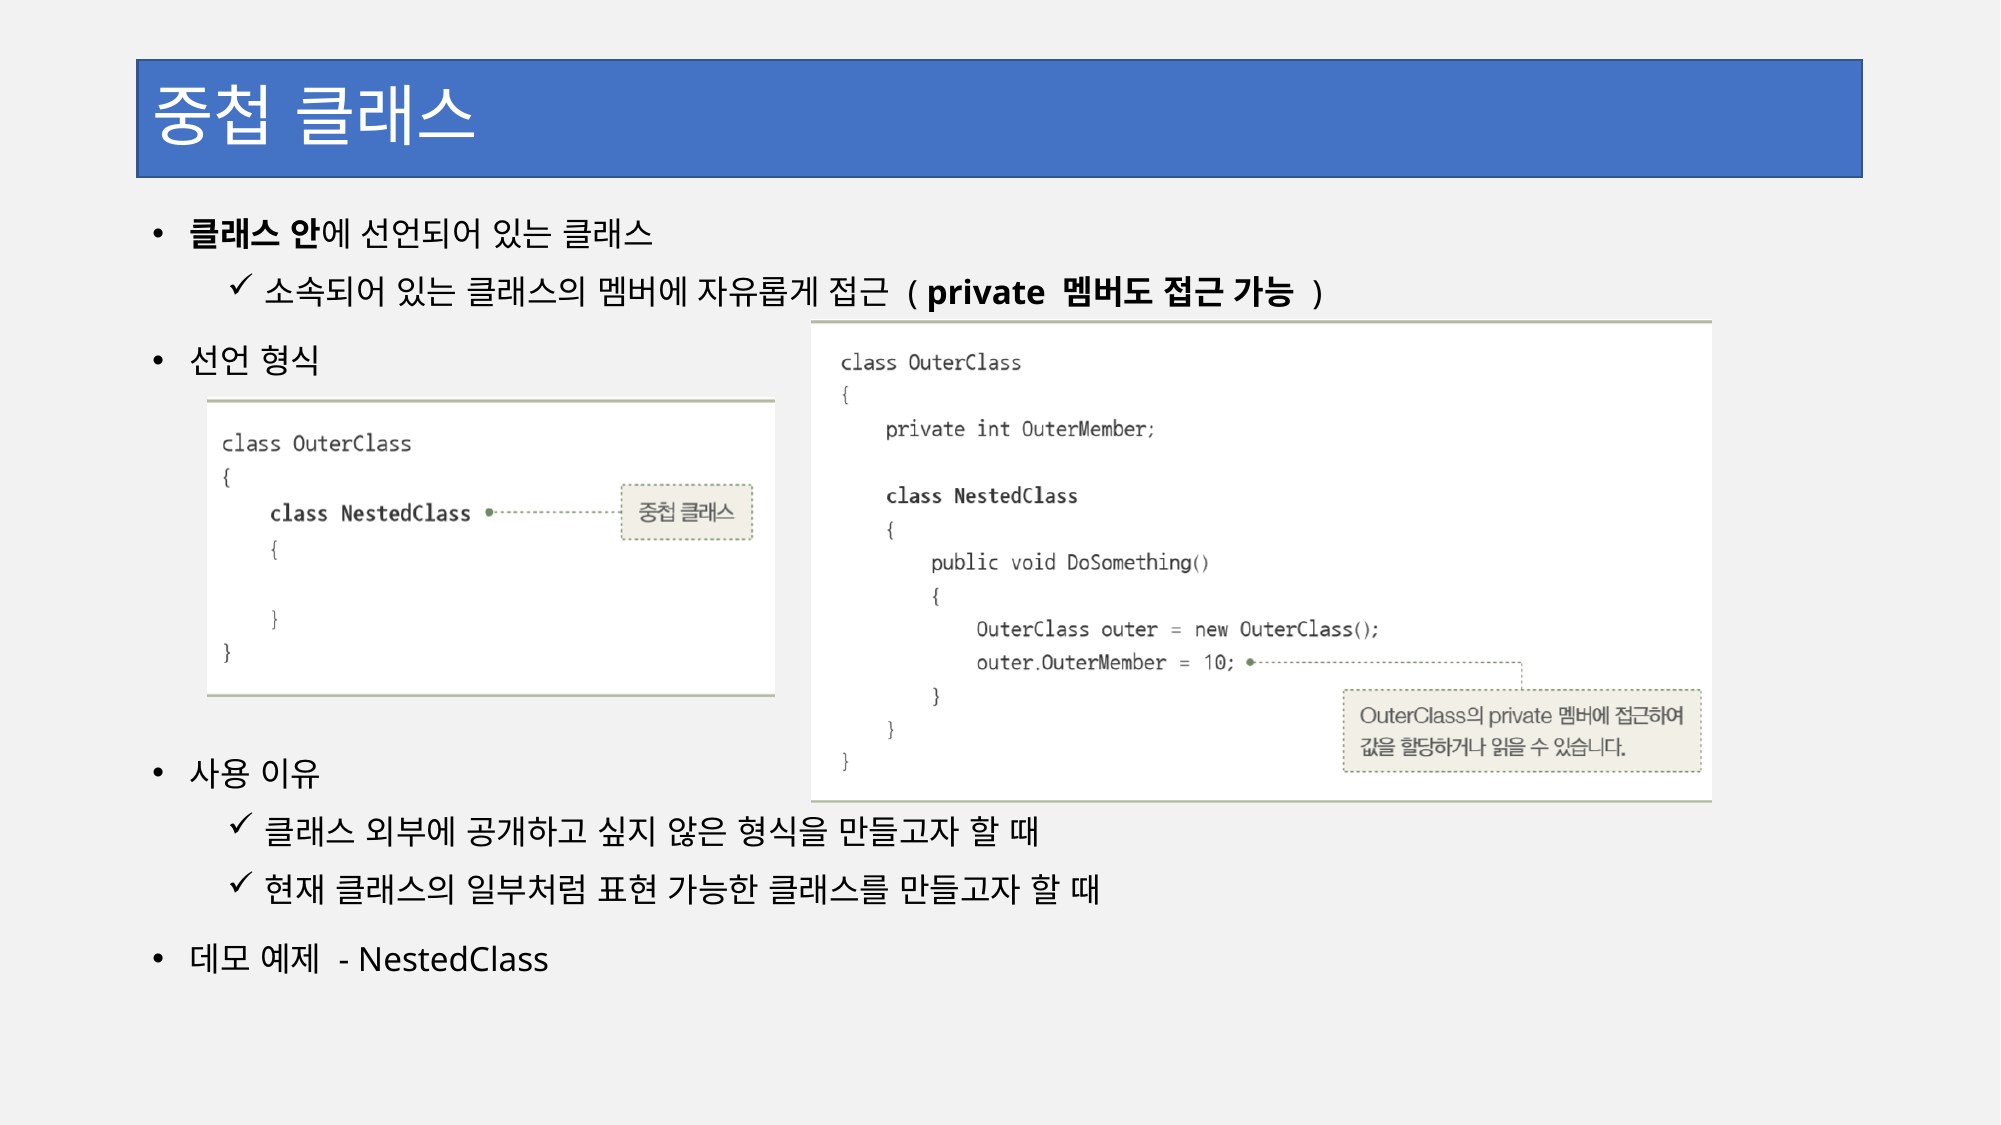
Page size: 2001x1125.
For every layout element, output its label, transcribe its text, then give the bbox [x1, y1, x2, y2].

title 중첩 클래스 [136, 59, 1863, 178]
picture [811, 319, 1712, 803]
picture [207, 397, 775, 698]
list 클래스 안에 선언되어 있는 클래스 소속되어 있는 클래스의 멤버에 자유롭게 접근 ( private 멤버도 접근 가능 ) 선언 형식 사용 이유 클래스 외부에 공개하고 싶지 않은 형식을 만들고자 할 때 현재 클래스의 일부처럼 표현 가능한 클래스를 만들고자 할 때 데모 예제 - NestedClass [137, 197, 1863, 1040]
